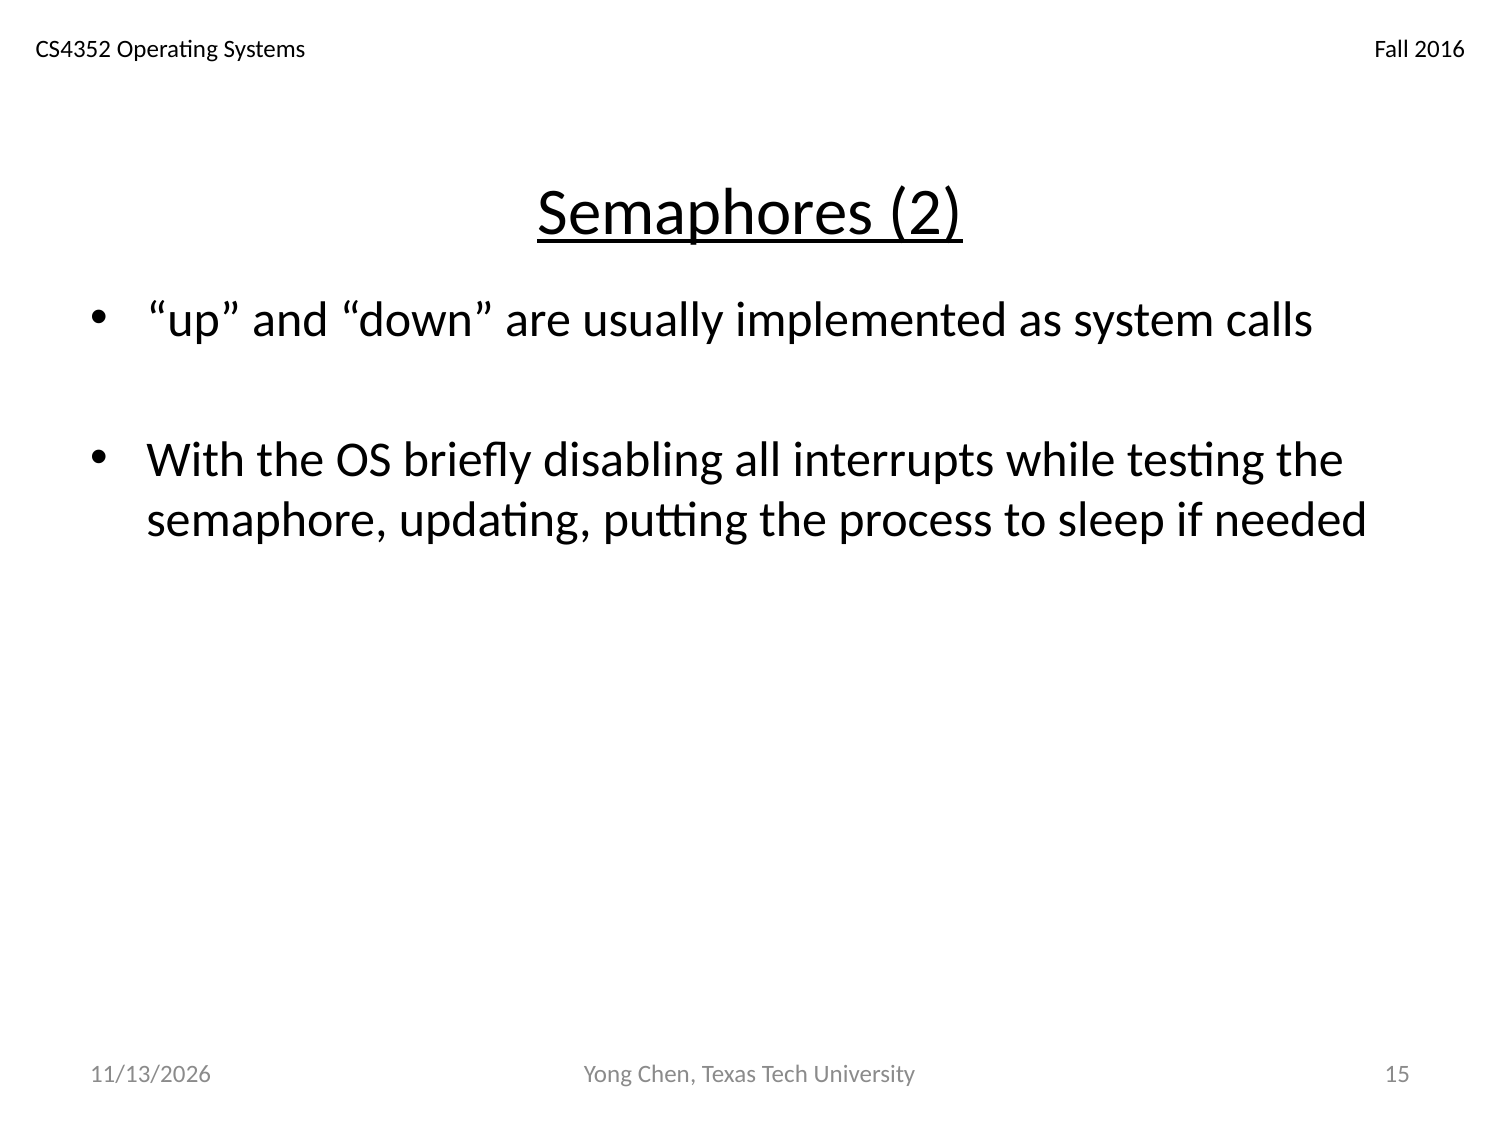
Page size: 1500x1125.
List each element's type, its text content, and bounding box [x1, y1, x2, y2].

footer Yong Chen, Texas Tech University [512, 1042, 988, 1103]
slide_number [75, 1042, 425, 1103]
list “up” and “down” are usually implemented as system calls With the OS briefly disabling all interrupts while testing the semaphore, updating, putting the process to sleep if needed [75, 279, 1425, 1029]
title Semaphores (2) [75, 160, 1425, 263]
slide_number 15 [1074, 1042, 1425, 1103]
